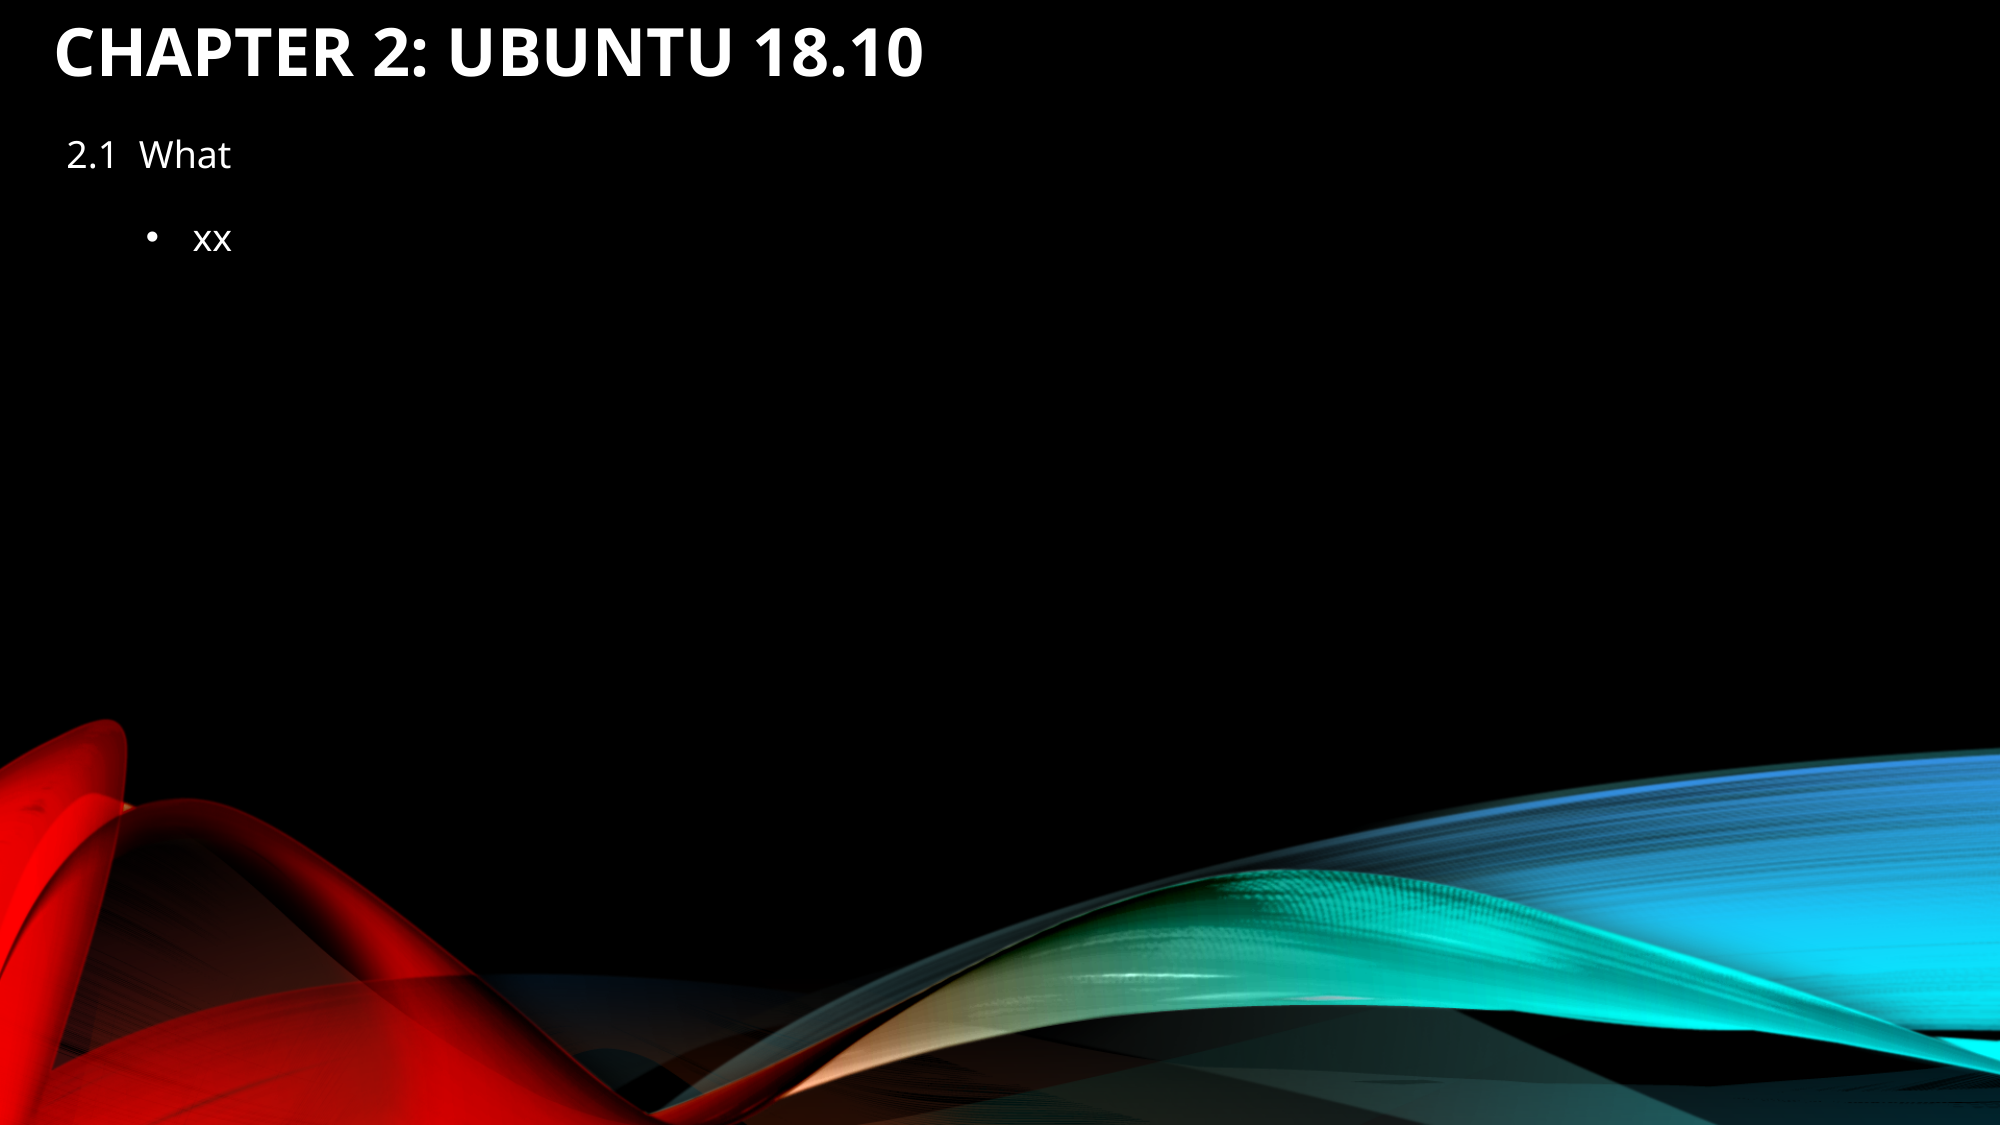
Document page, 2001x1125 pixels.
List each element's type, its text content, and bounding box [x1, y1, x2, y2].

text_box 2.1 What [51, 123, 1949, 184]
title Chapter 2: Ubuntu 18.10 [38, 1, 1775, 109]
text_box xx [55, 184, 1886, 267]
picture [0, 717, 2000, 1125]
